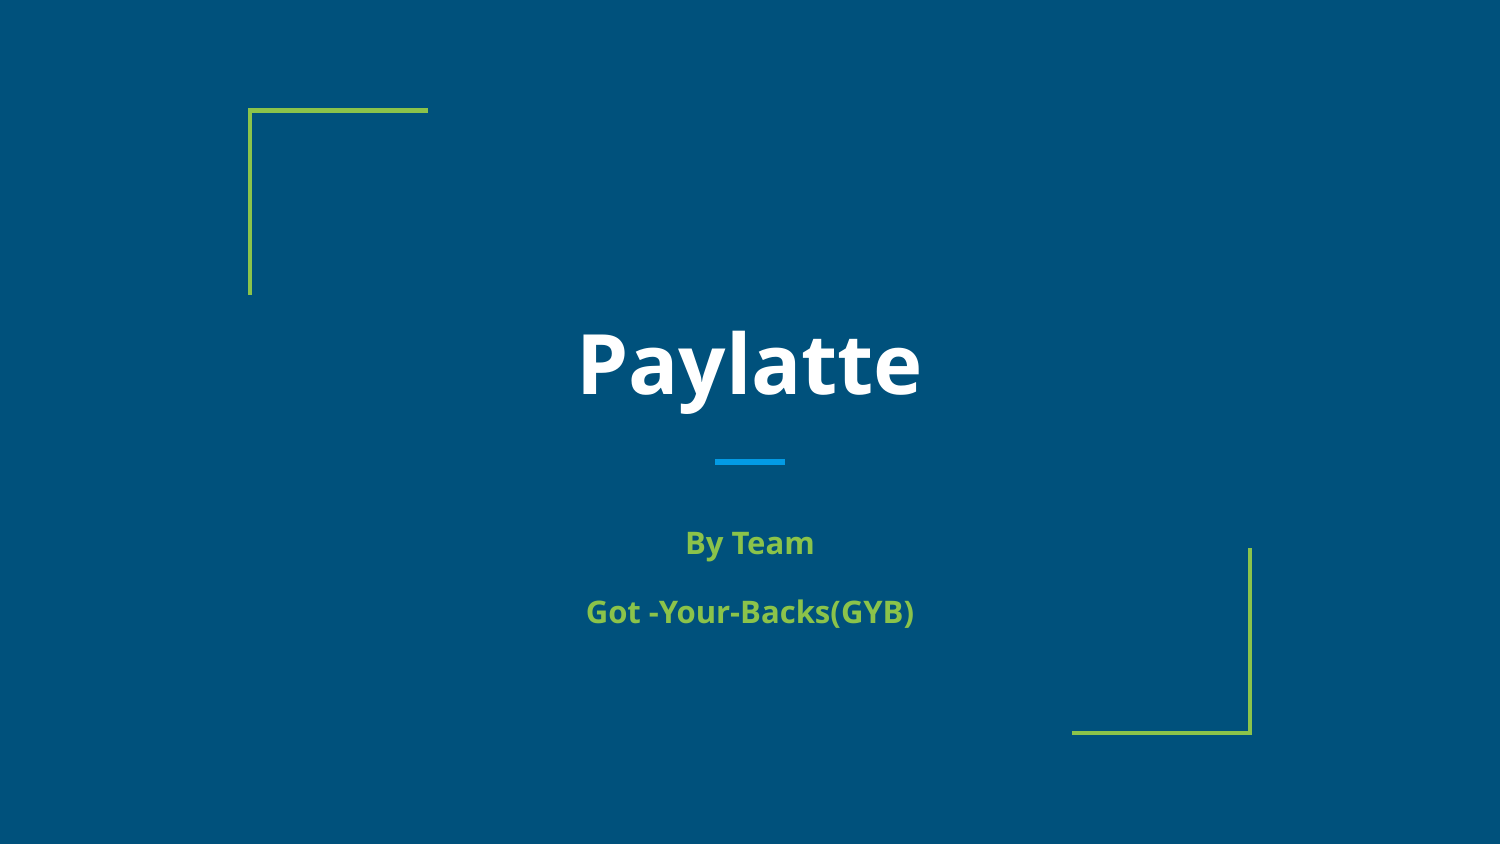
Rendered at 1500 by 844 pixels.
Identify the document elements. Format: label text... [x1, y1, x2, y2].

title Paylatte [275, 195, 1225, 435]
subtitle By Team Got -Your-Backs(GYB) [275, 500, 1225, 650]
